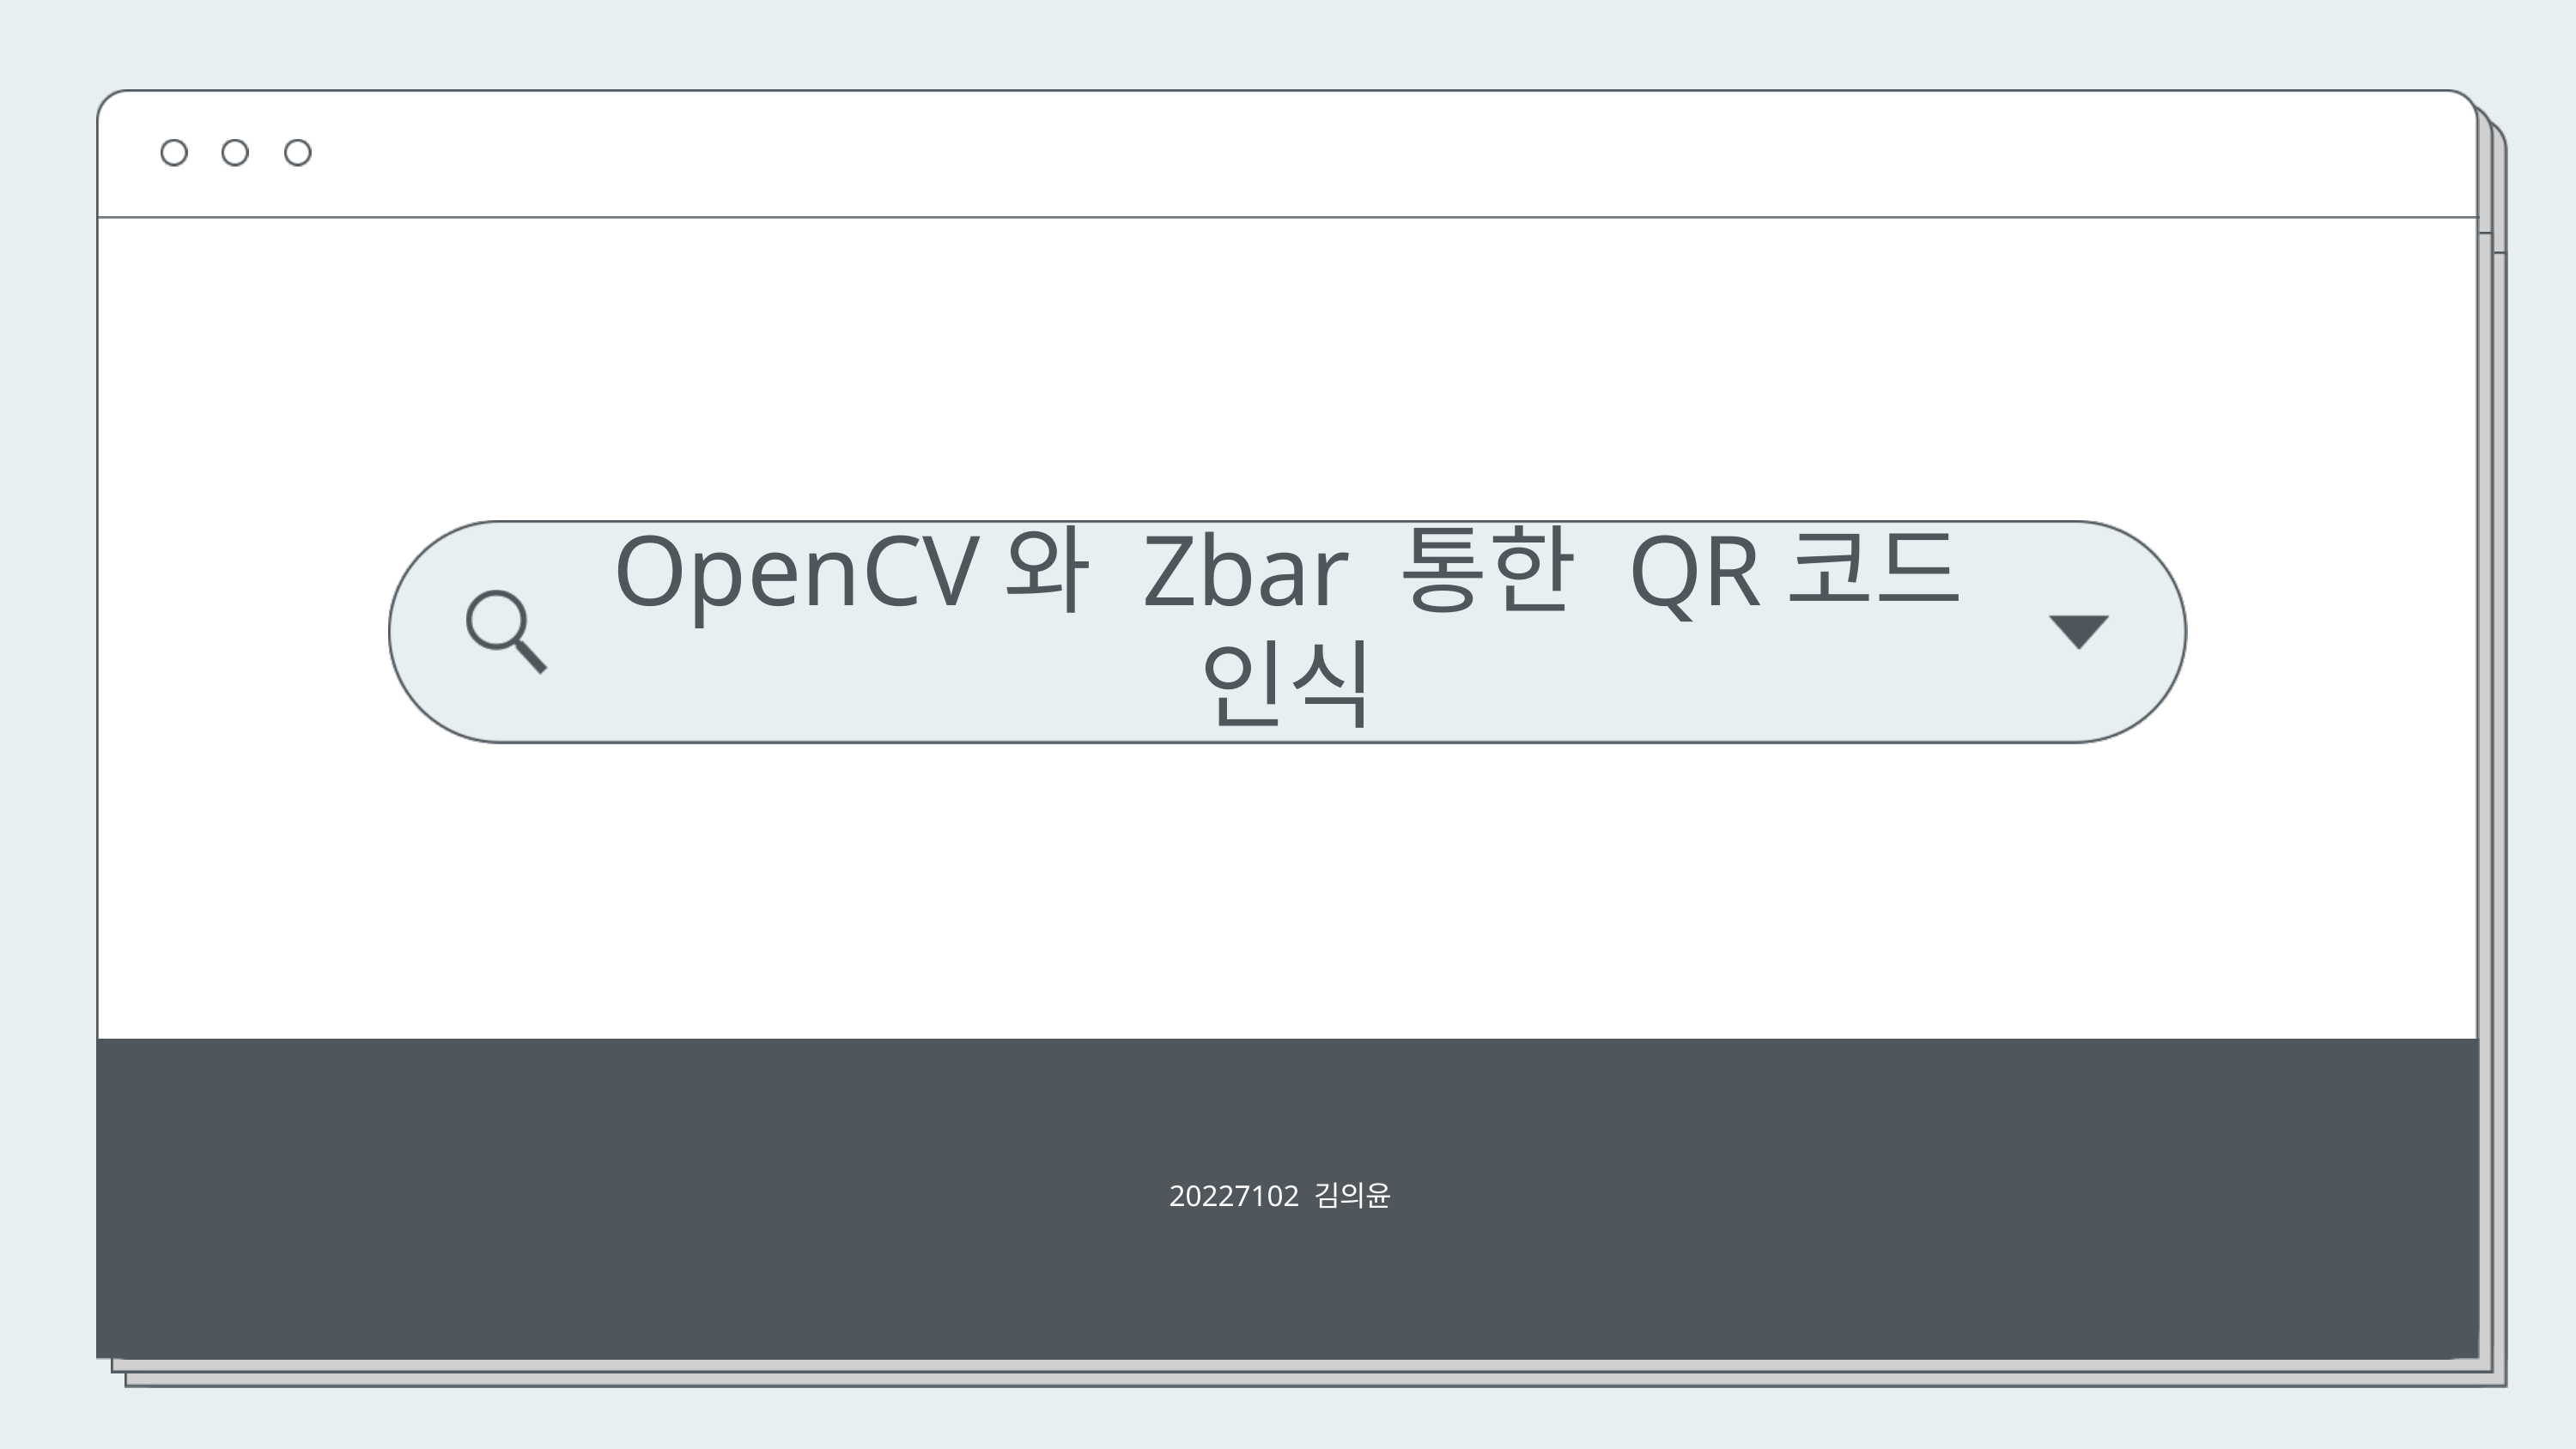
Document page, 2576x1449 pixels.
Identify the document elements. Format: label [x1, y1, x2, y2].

picture [96, 88, 2508, 1388]
